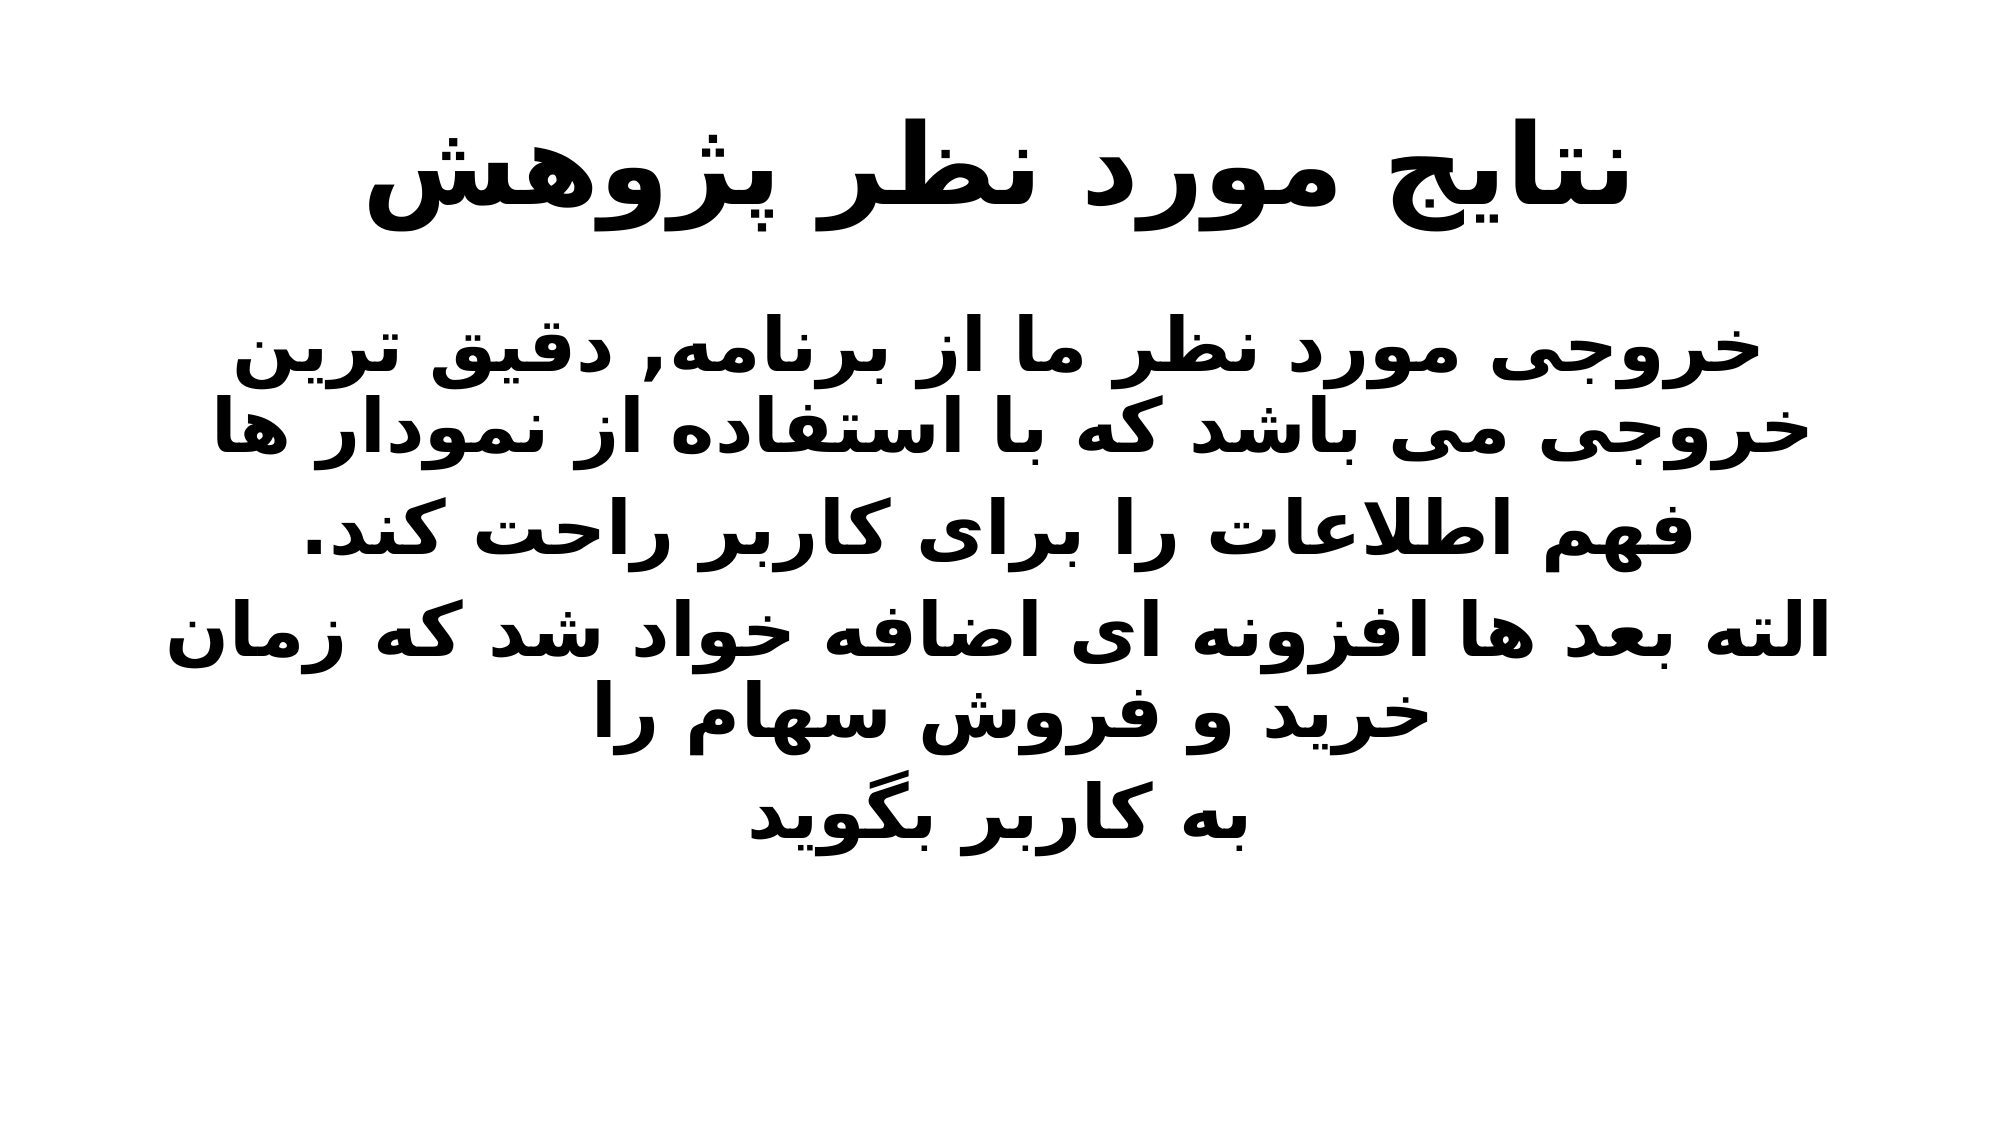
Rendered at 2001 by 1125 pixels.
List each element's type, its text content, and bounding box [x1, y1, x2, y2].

title نتایج مورد نظر پژوهش [137, 59, 1863, 278]
list خروجی مورد نظر ما از برنامه, دقیق ترین خروجی می باشد که با استفاده از نمودار ها فهم اطلاعات را برای کاربر راحت کند. الته بعد ها افزونه ای اضافه خواد شد که زمان خرید و فروش سهام را به کاربر بگوید [137, 299, 1863, 1014]
